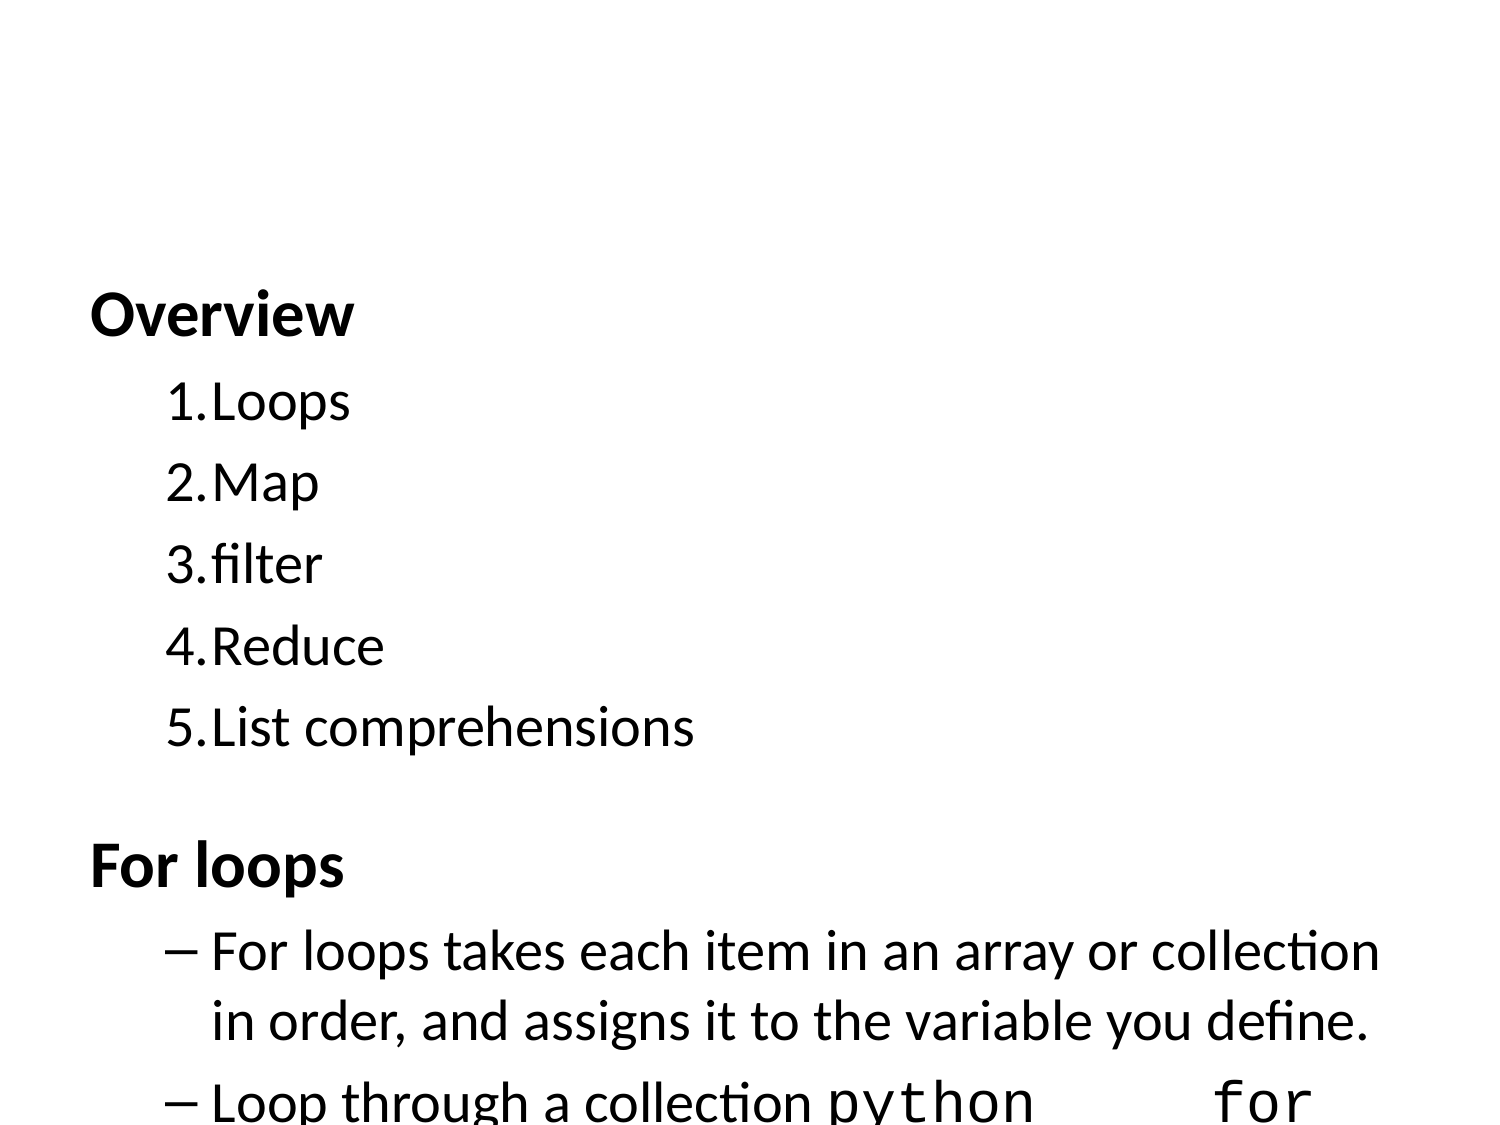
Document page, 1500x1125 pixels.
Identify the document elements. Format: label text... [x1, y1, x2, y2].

list Overview Loops Map filter Reduce List comprehensions For loops For loops takes each item in an array or collection in order, and assigns it to the variable you define. Loop through a collection python for name in ['David', 'James']: print(name) Loop a number of times python for index in range(0, 2): print(index) While loop While loops perform an operation as long as a condition is true. names = ['Christopher', 'Susan'] index = 0 while index < len(names): print(names[index]) # Change the condition!! index = index + 1 Terminate loop break terminates loop and proceeds to the first statement following the loop. continue terminates the current loop iteration and jumps to the top of the loop. [75, 262, 1425, 1005]
